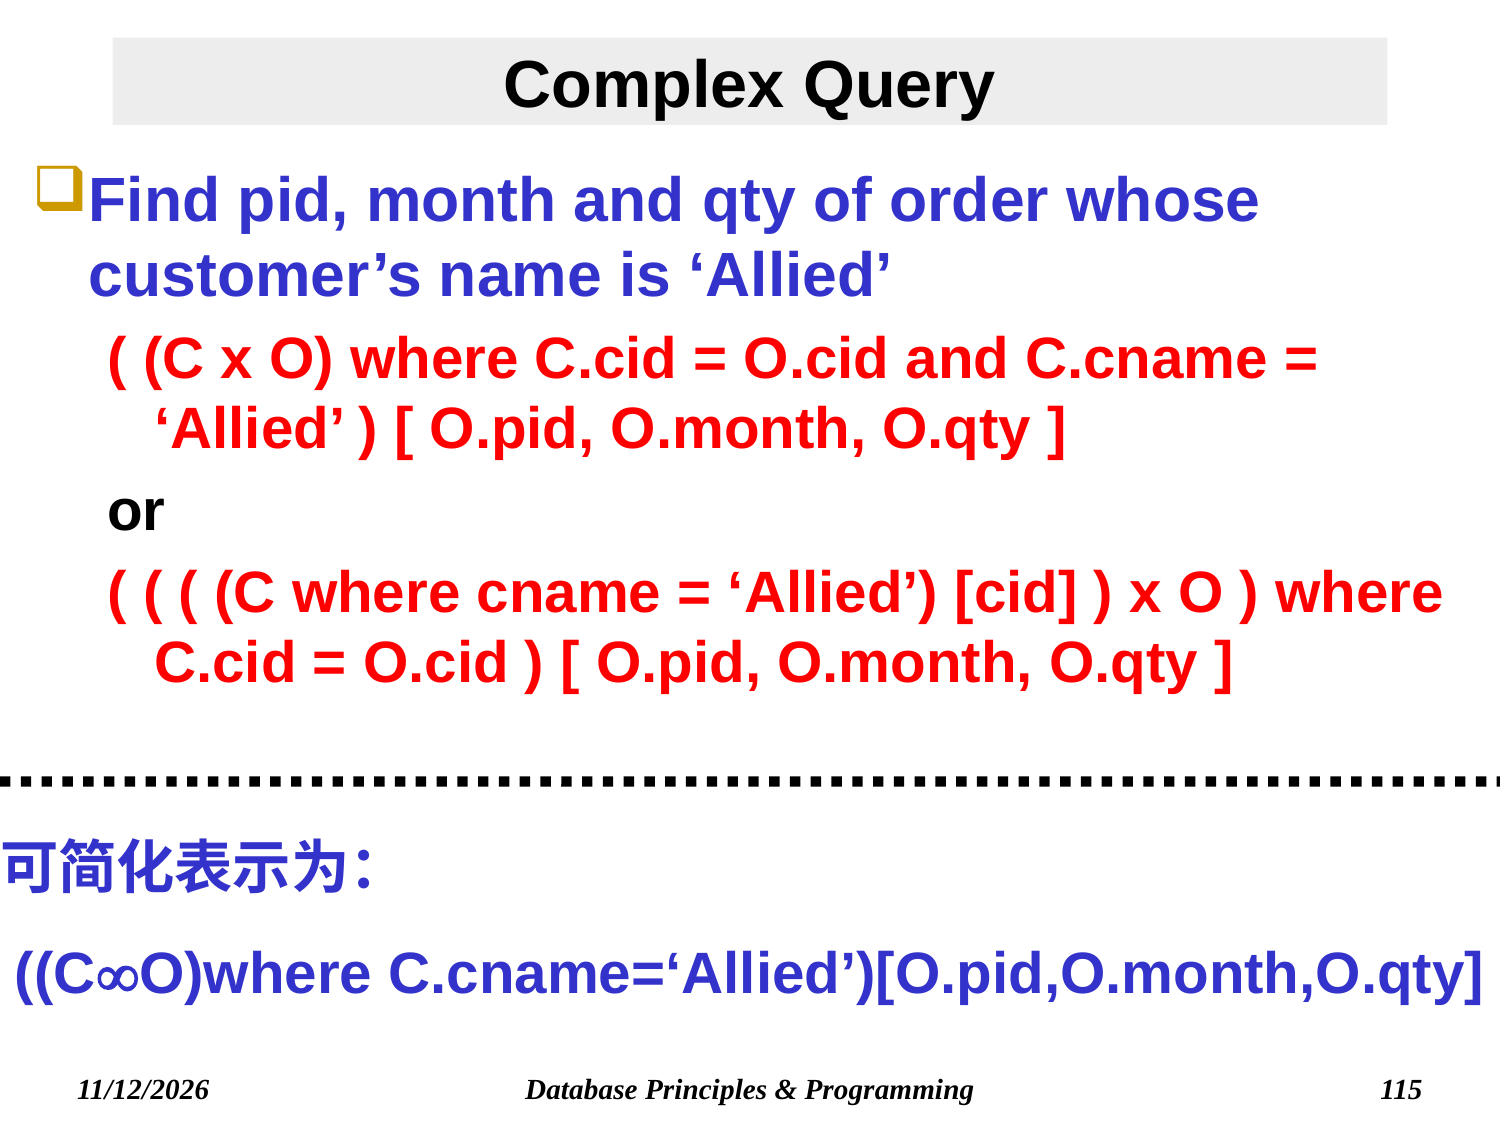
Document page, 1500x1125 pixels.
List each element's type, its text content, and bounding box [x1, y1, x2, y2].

title Complex Query [112, 37, 1388, 126]
text_box 可简化表示为： ((CO)where C.cname=‘Allied’)[O.pid,O.month,O.qty] [0, 794, 1500, 1006]
list Find pid, month and qty of order whose customer’s name is ‘Allied’ ( (C x O) where C.cid = O.cid and C.cname = ‘Allied’ ) [ O.pid, O.month, O.qty ] or ( ( ( (C where cname = ‘Allied’) [cid] ) x O ) where C.cid = O.cid ) [ O.pid, O.month, O.qty ] [17, 151, 1474, 794]
text_box [62, 1062, 375, 1113]
text_box [1124, 1062, 1438, 1113]
text_box Database Principles & Programming [425, 1062, 1075, 1113]
